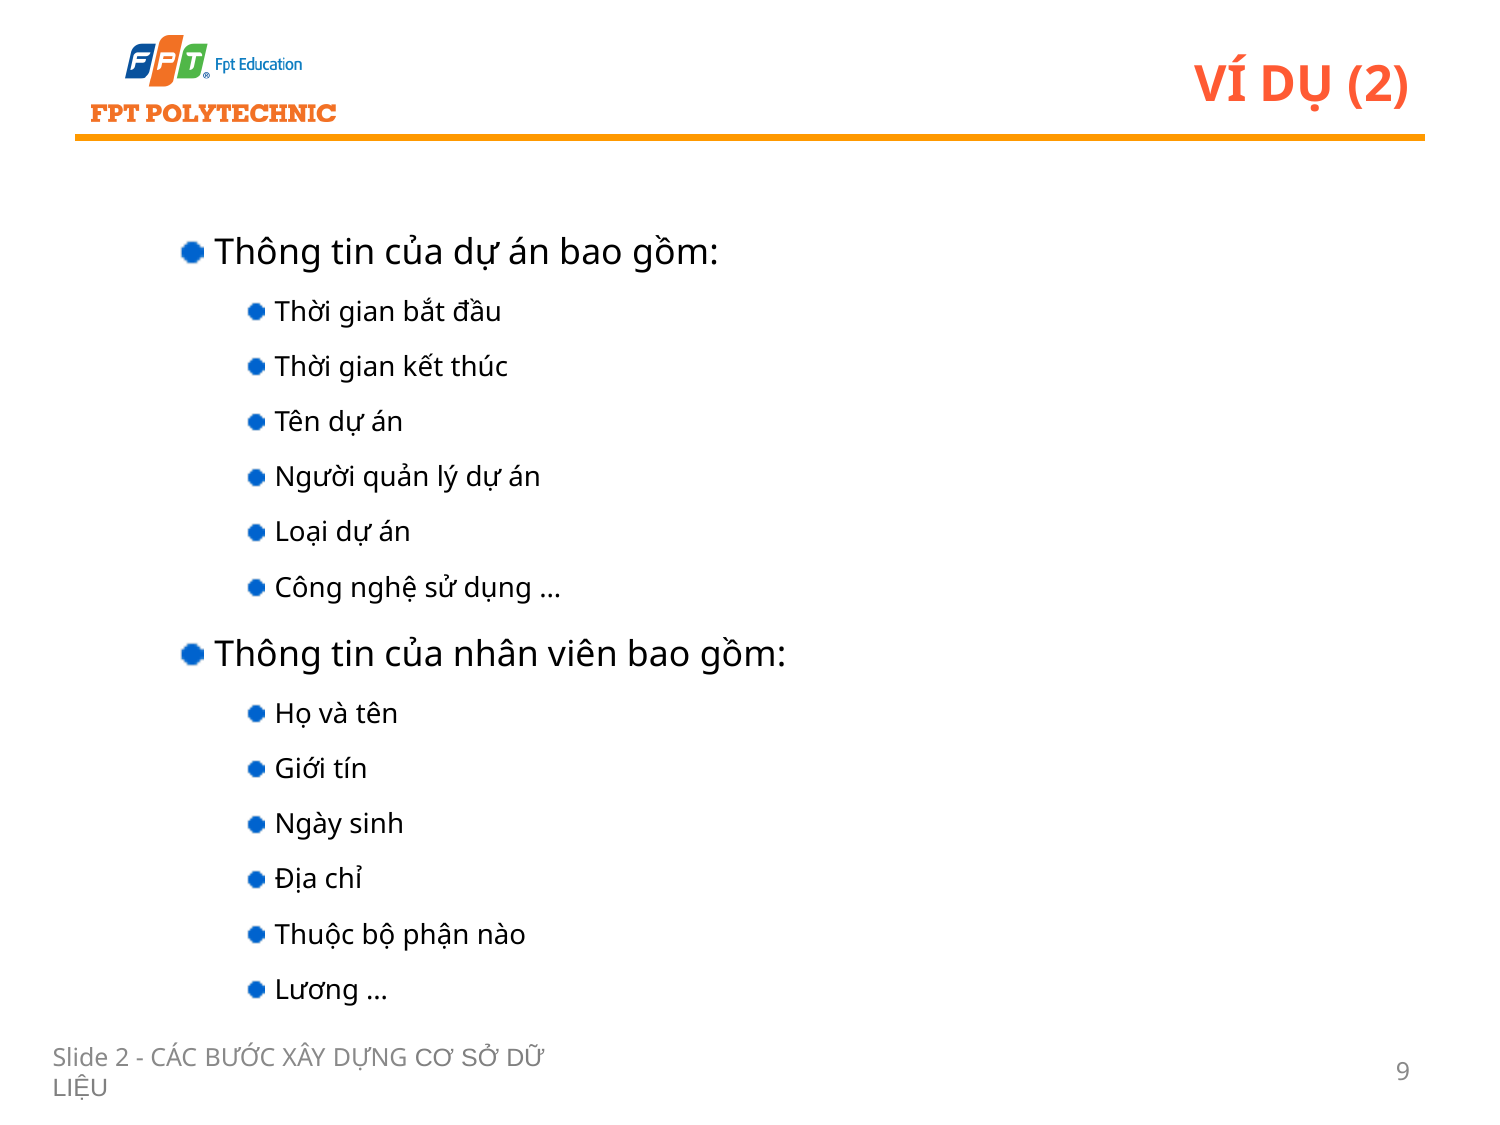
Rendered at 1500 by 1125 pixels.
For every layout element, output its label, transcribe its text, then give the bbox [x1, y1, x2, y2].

picture [240, 297, 265, 323]
picture [240, 975, 265, 1001]
picture [240, 408, 265, 433]
picture [171, 636, 204, 669]
title Ví dụ (2) [75, 0, 1425, 163]
picture [240, 518, 265, 544]
picture [240, 810, 265, 836]
list Thông tin của dự án bao gồm: Thời gian bắt đầu Thời gian kết thúc Tên dự án Người quản lý dự án Loại dự án Công nghệ sử dụng … Thông tin của nhân viên bao gồm: Họ và tên Giới tín Ngày sinh Địa chỉ Thuộc bộ phận nào Lương … [87, 200, 1450, 1013]
slide_number 9 [1074, 1042, 1425, 1103]
text_box Slide 2 - CÁC BƯỚC XÂY DỰNG CƠ SỞ DỮ LIỆU [37, 1042, 613, 1100]
picture [171, 234, 204, 267]
picture [240, 463, 265, 489]
picture [240, 920, 265, 946]
picture [240, 573, 265, 599]
picture [240, 699, 265, 725]
picture [240, 865, 265, 891]
picture [240, 755, 265, 780]
picture [240, 352, 265, 378]
